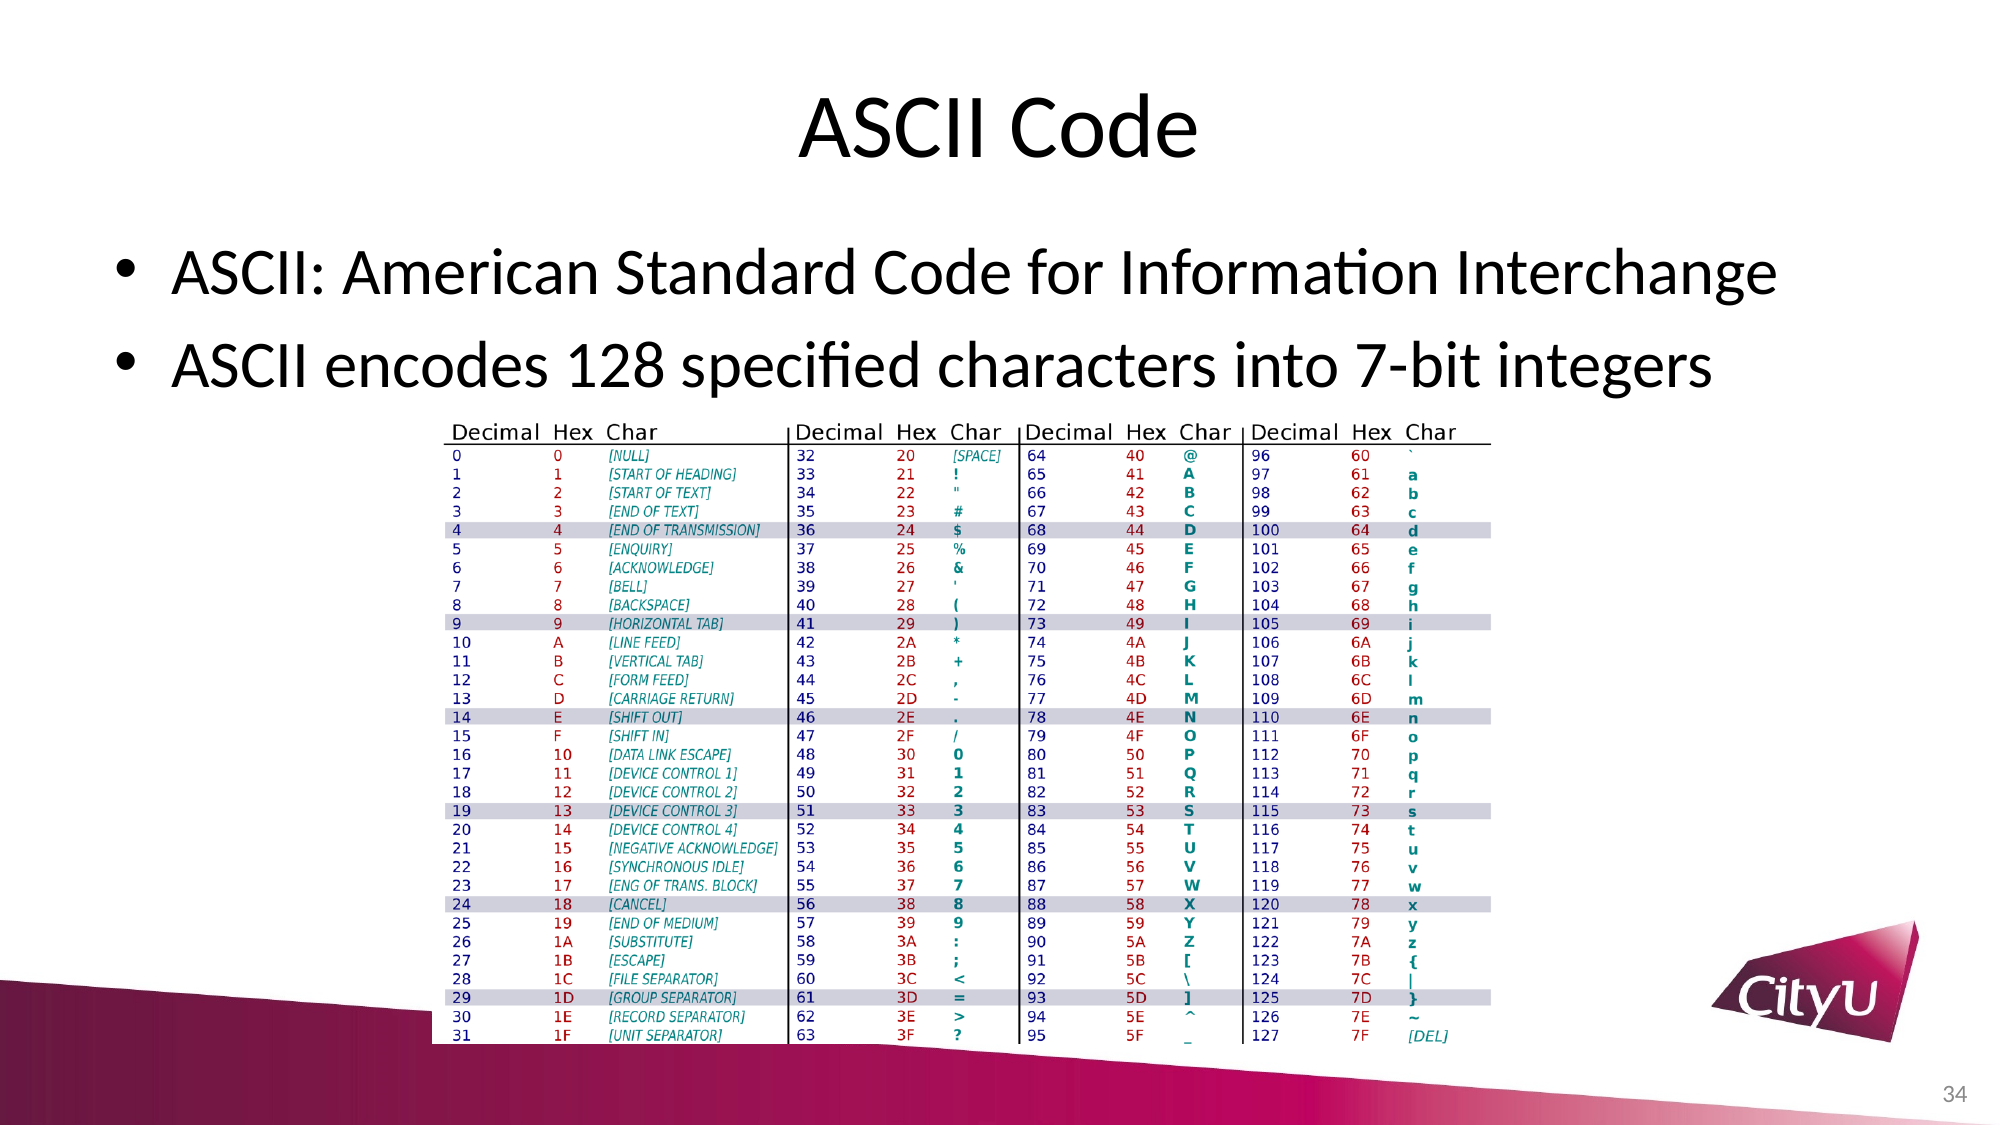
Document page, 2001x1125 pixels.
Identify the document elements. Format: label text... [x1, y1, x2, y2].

list ASCII: American Standard Code for Information Interchange ASCII encodes 128 specified characters into 7-bit integers [99, 219, 1900, 1047]
picture [0, 0, 2001, 1125]
slide_number 34 [1767, 1070, 1983, 1115]
title ASCII Code [99, 45, 1900, 197]
